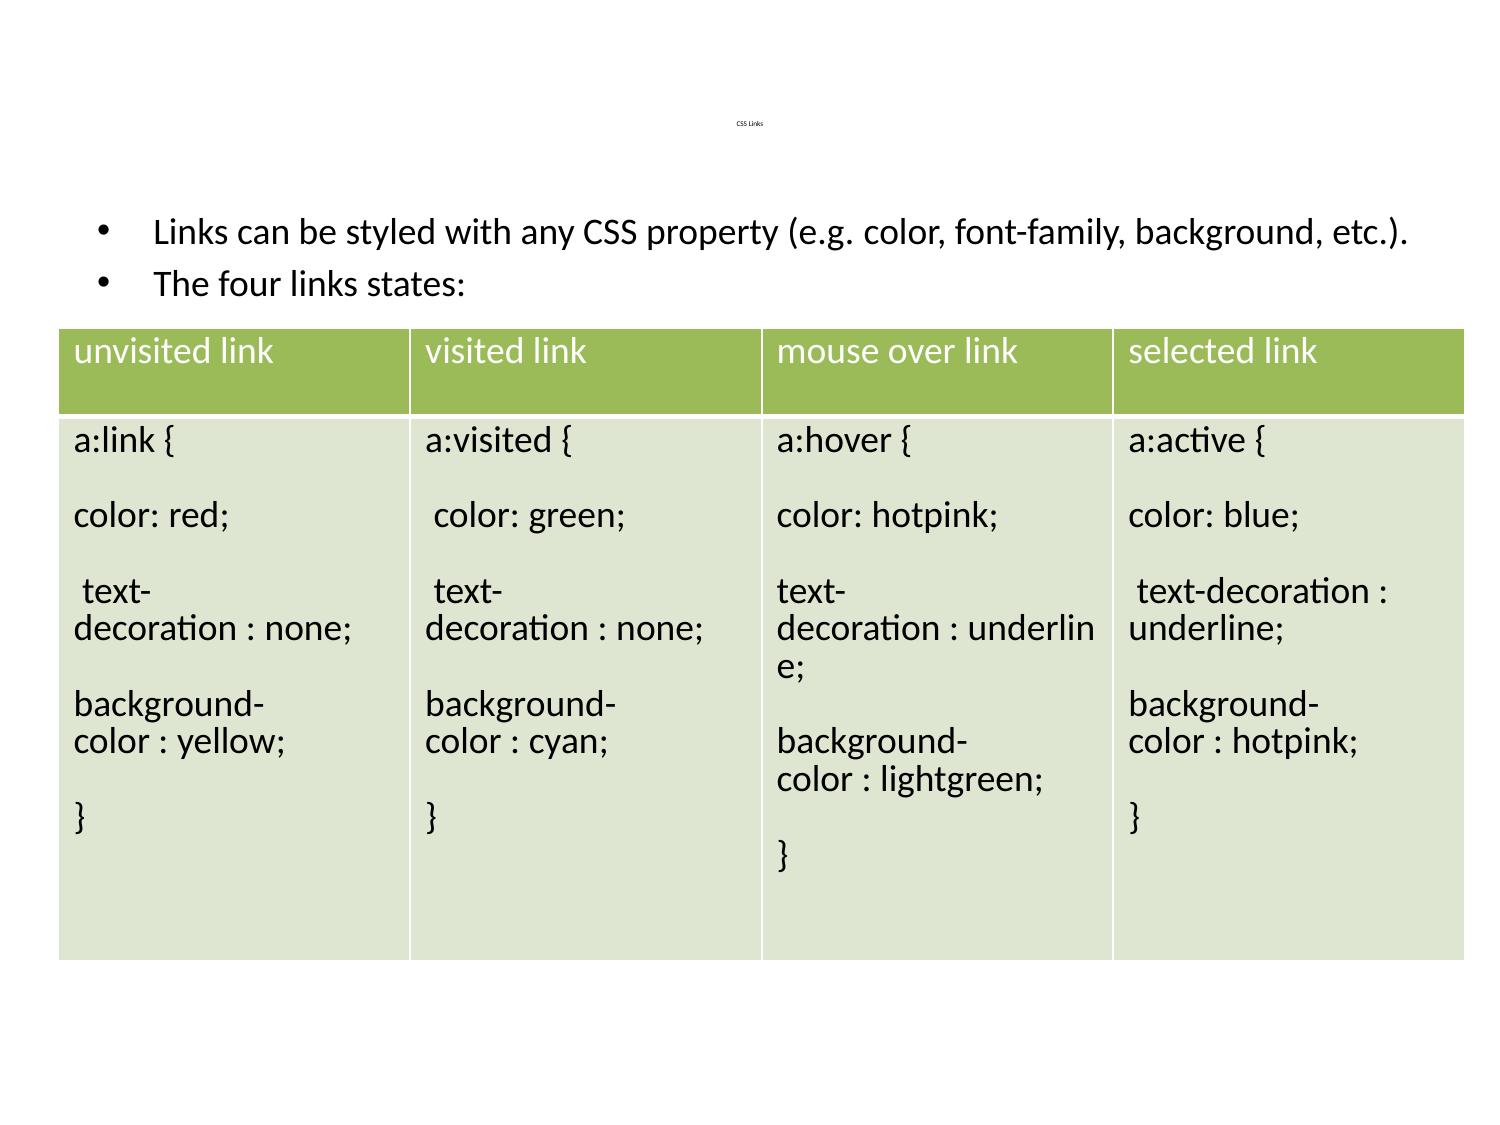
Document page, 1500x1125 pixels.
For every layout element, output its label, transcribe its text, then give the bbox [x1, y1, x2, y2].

table_header unvisited link [59, 329, 409, 414]
list Links can be styled with any CSS property (e.g. color, font-family, background, etc.). The four links states: [82, 199, 1432, 327]
table_header mouse over link [763, 329, 1112, 414]
title CSS Links [75, 45, 1425, 211]
table_cell a:link { color: red; text-decoration : none; background-color : yellow; } [59, 419, 409, 960]
table_cell a:visited { color: green; text-decoration : none; background-color : cyan; } [411, 419, 761, 960]
table_header visited link [411, 329, 761, 414]
table_cell a:hover { color: hotpink; text-decoration : underline; background-color : lightgreen; } [763, 419, 1112, 960]
table_header selected link [1114, 329, 1464, 414]
table_cell a:active { color: blue; text-decoration : underline; background-color : hotpink; } [1114, 419, 1464, 960]
